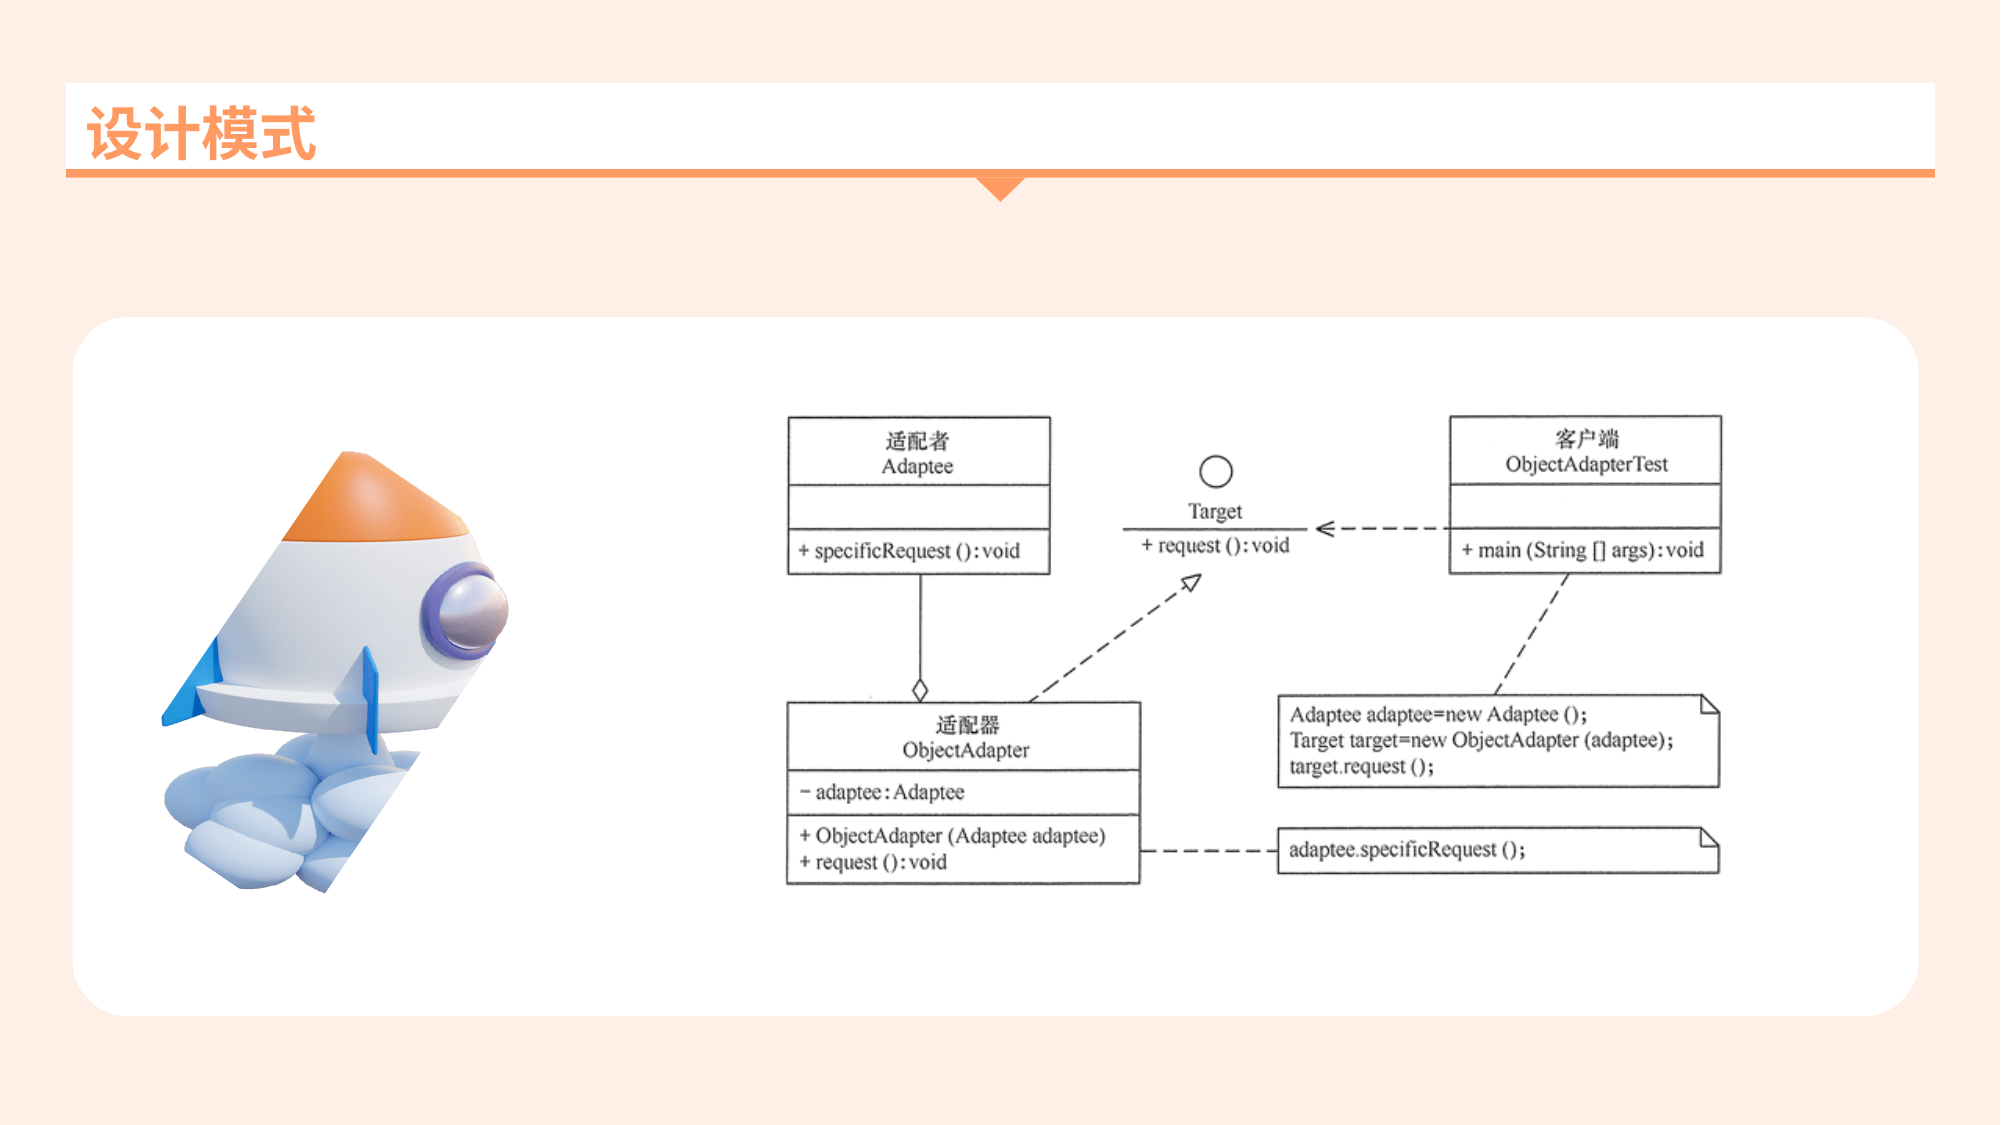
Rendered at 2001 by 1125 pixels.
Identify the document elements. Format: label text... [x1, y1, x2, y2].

picture [785, 414, 1724, 887]
title 设计模式 [70, 5, 1852, 175]
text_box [72, 317, 1919, 1017]
